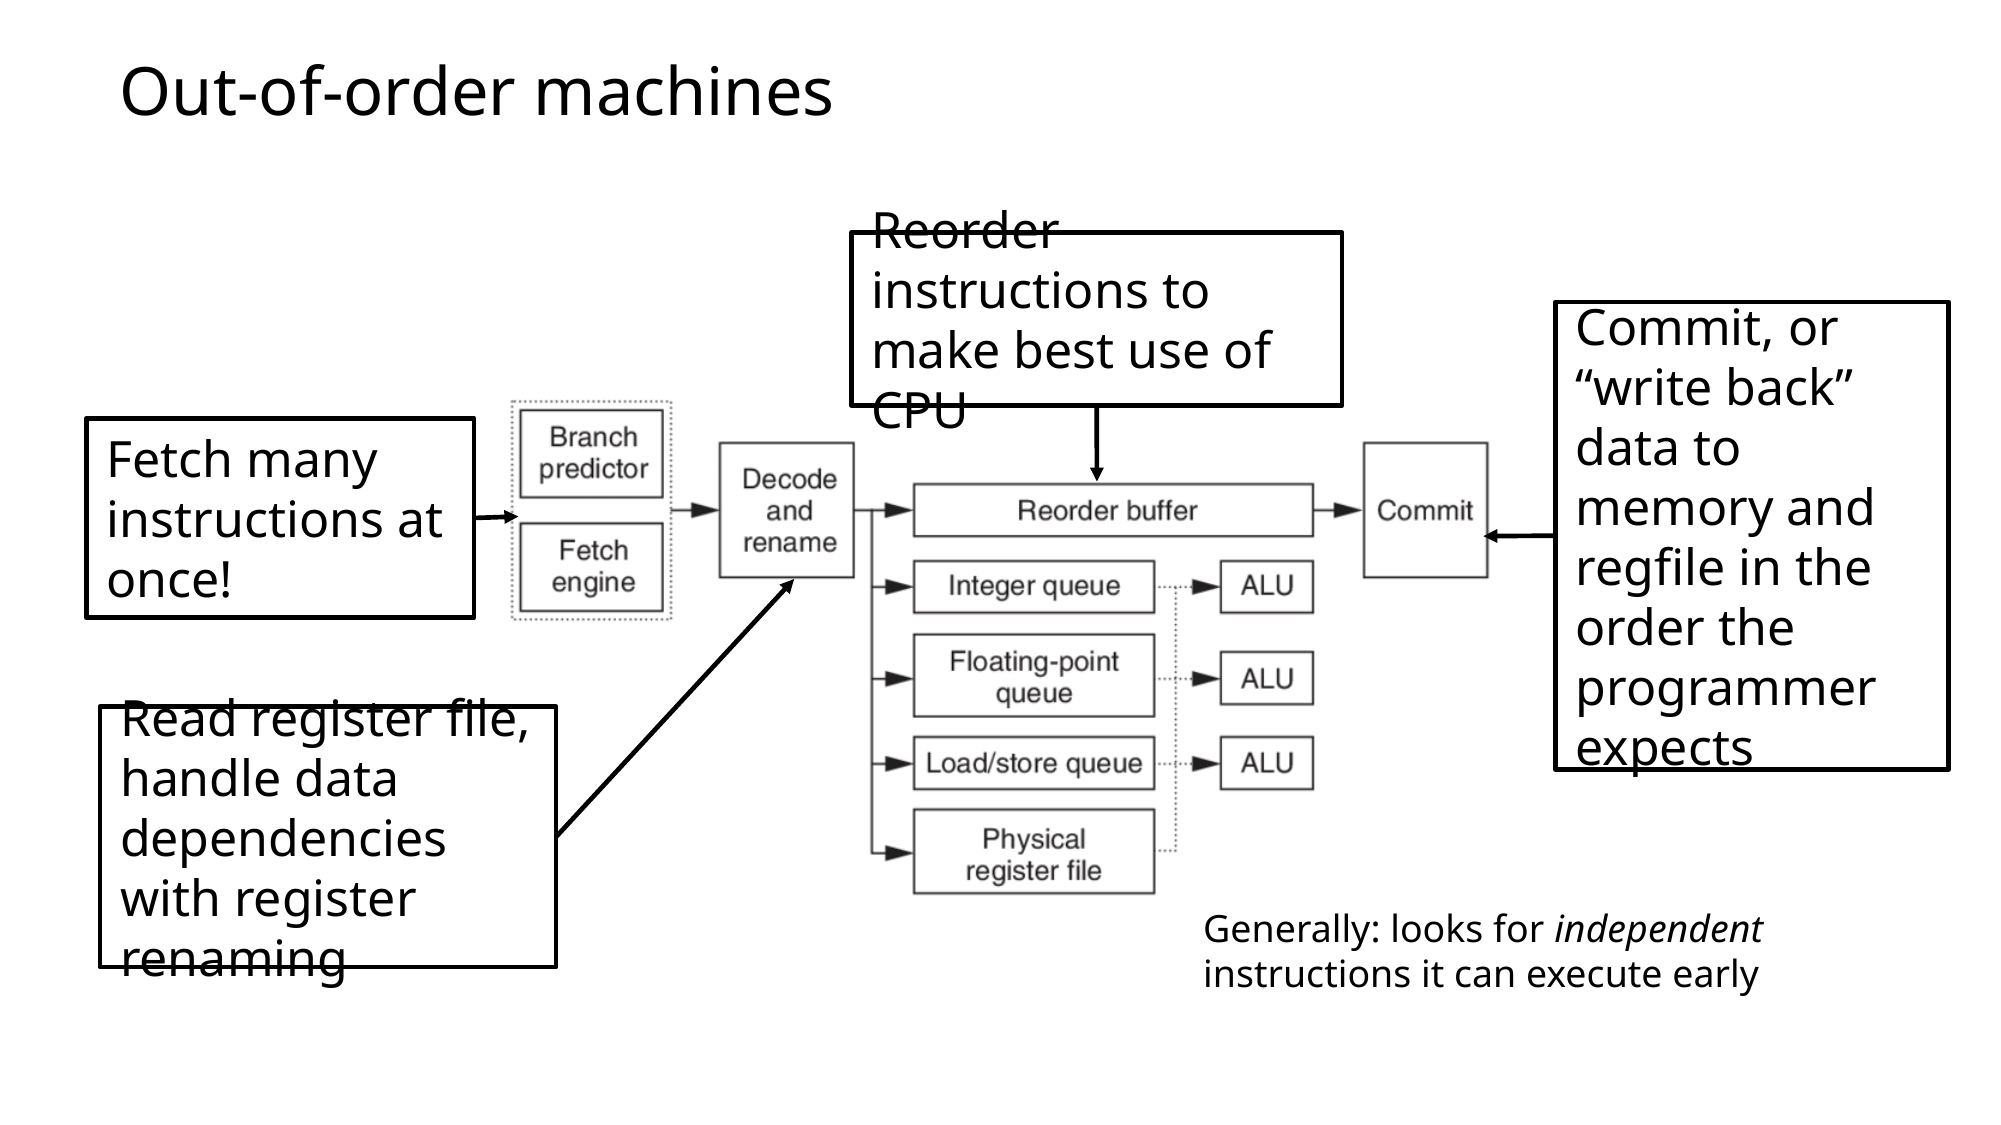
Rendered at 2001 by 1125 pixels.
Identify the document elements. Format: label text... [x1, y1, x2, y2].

text_box Fetch many instructions at once! [86, 418, 475, 618]
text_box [556, 579, 795, 837]
text_box Commit, or “write back” data to memory and regfile in the order the programmer expects [1555, 301, 1949, 770]
text_box Reorder instructions to make best use of CPU [851, 232, 1343, 374]
text_box Read register file, handle data dependencies with register renaming [99, 706, 557, 968]
title Out-of-order machines [99, 37, 1900, 150]
text_box Generally: looks for independent instructions it can execute early [1188, 897, 1779, 1002]
picture [490, 374, 1510, 921]
